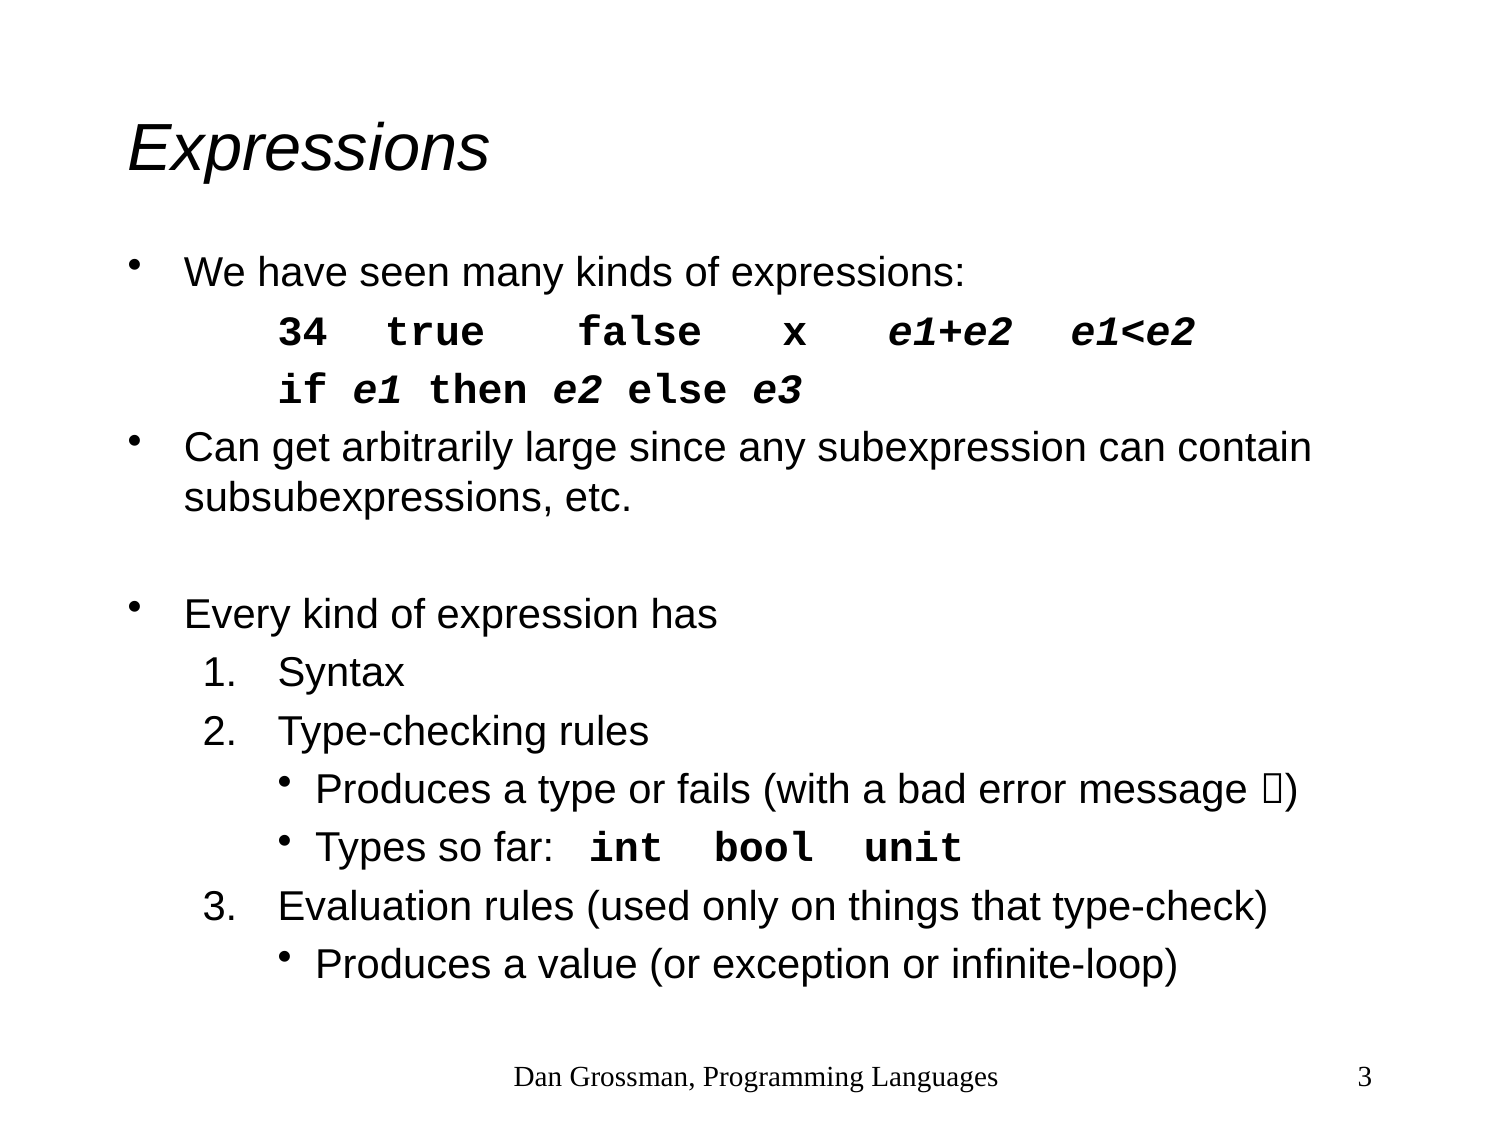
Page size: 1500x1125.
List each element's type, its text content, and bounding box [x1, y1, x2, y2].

title Expressions [112, 49, 1388, 237]
footer Dan Grossman, Programming Languages [474, 1049, 1038, 1125]
list We have seen many kinds of expressions: 34 true false x e1+e2 e1<e2 if e1 then e2 else e3 Can get arbitrarily large since any subexpression can contain subsubexpressions, etc. Every kind of expression has Syntax Type-checking rules Produces a type or fails (with a bad error message ) Types so far: int bool unit Evaluation rules (used only on things that type-check) Produces a value (or exception or infinite-loop) [112, 237, 1388, 1013]
slide_number 3 [1074, 1049, 1388, 1125]
